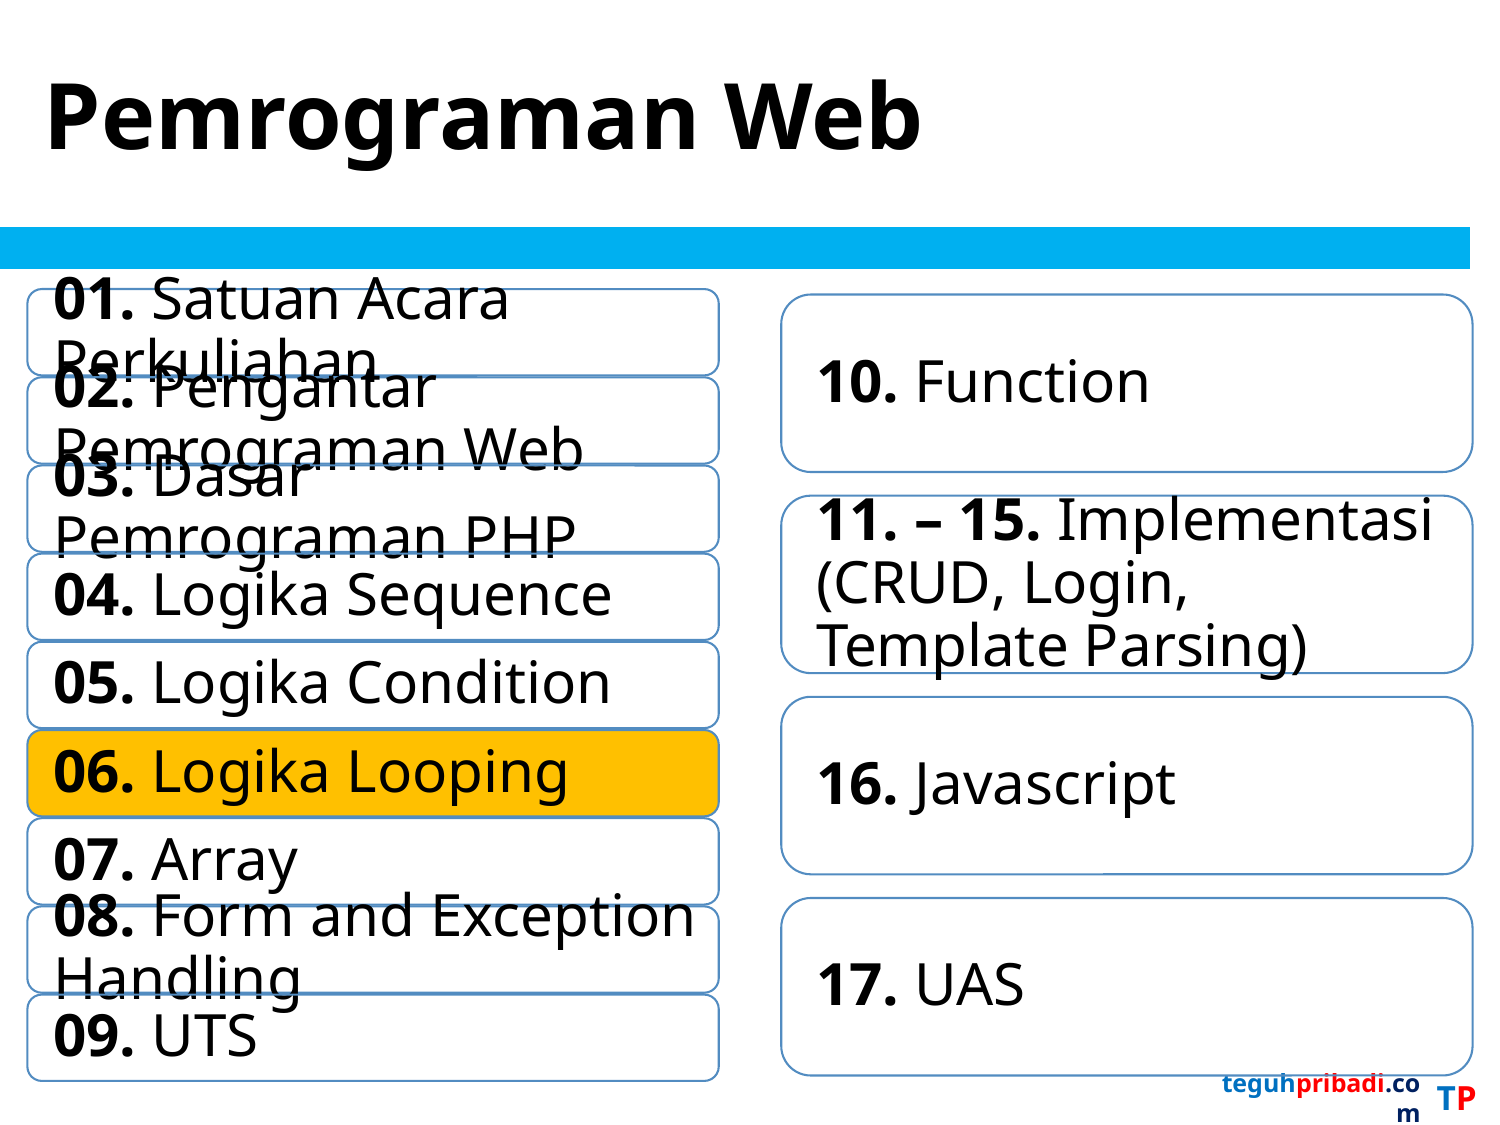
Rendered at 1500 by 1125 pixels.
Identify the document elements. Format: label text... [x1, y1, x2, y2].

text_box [27, 288, 719, 1081]
title Pemrograman Web [28, 19, 1469, 222]
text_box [781, 288, 1473, 1081]
